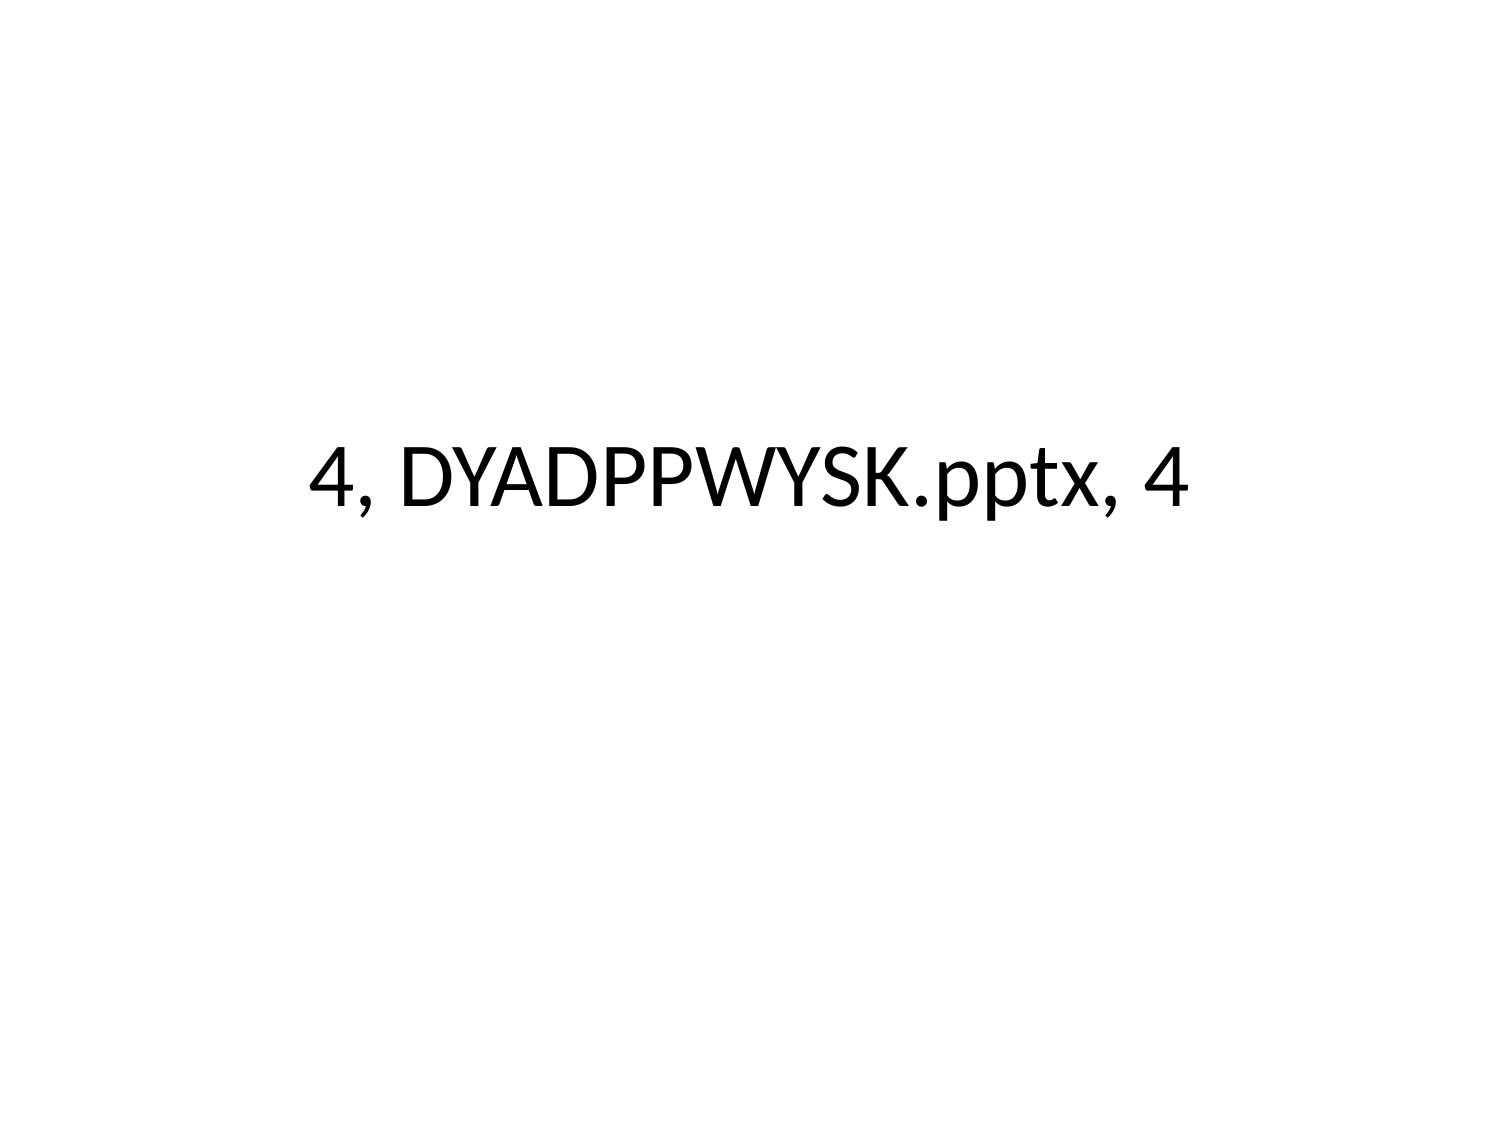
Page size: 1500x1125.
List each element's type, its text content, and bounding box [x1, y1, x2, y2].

title 4, DYADPPWYSK.pptx, 4 [112, 349, 1388, 591]
